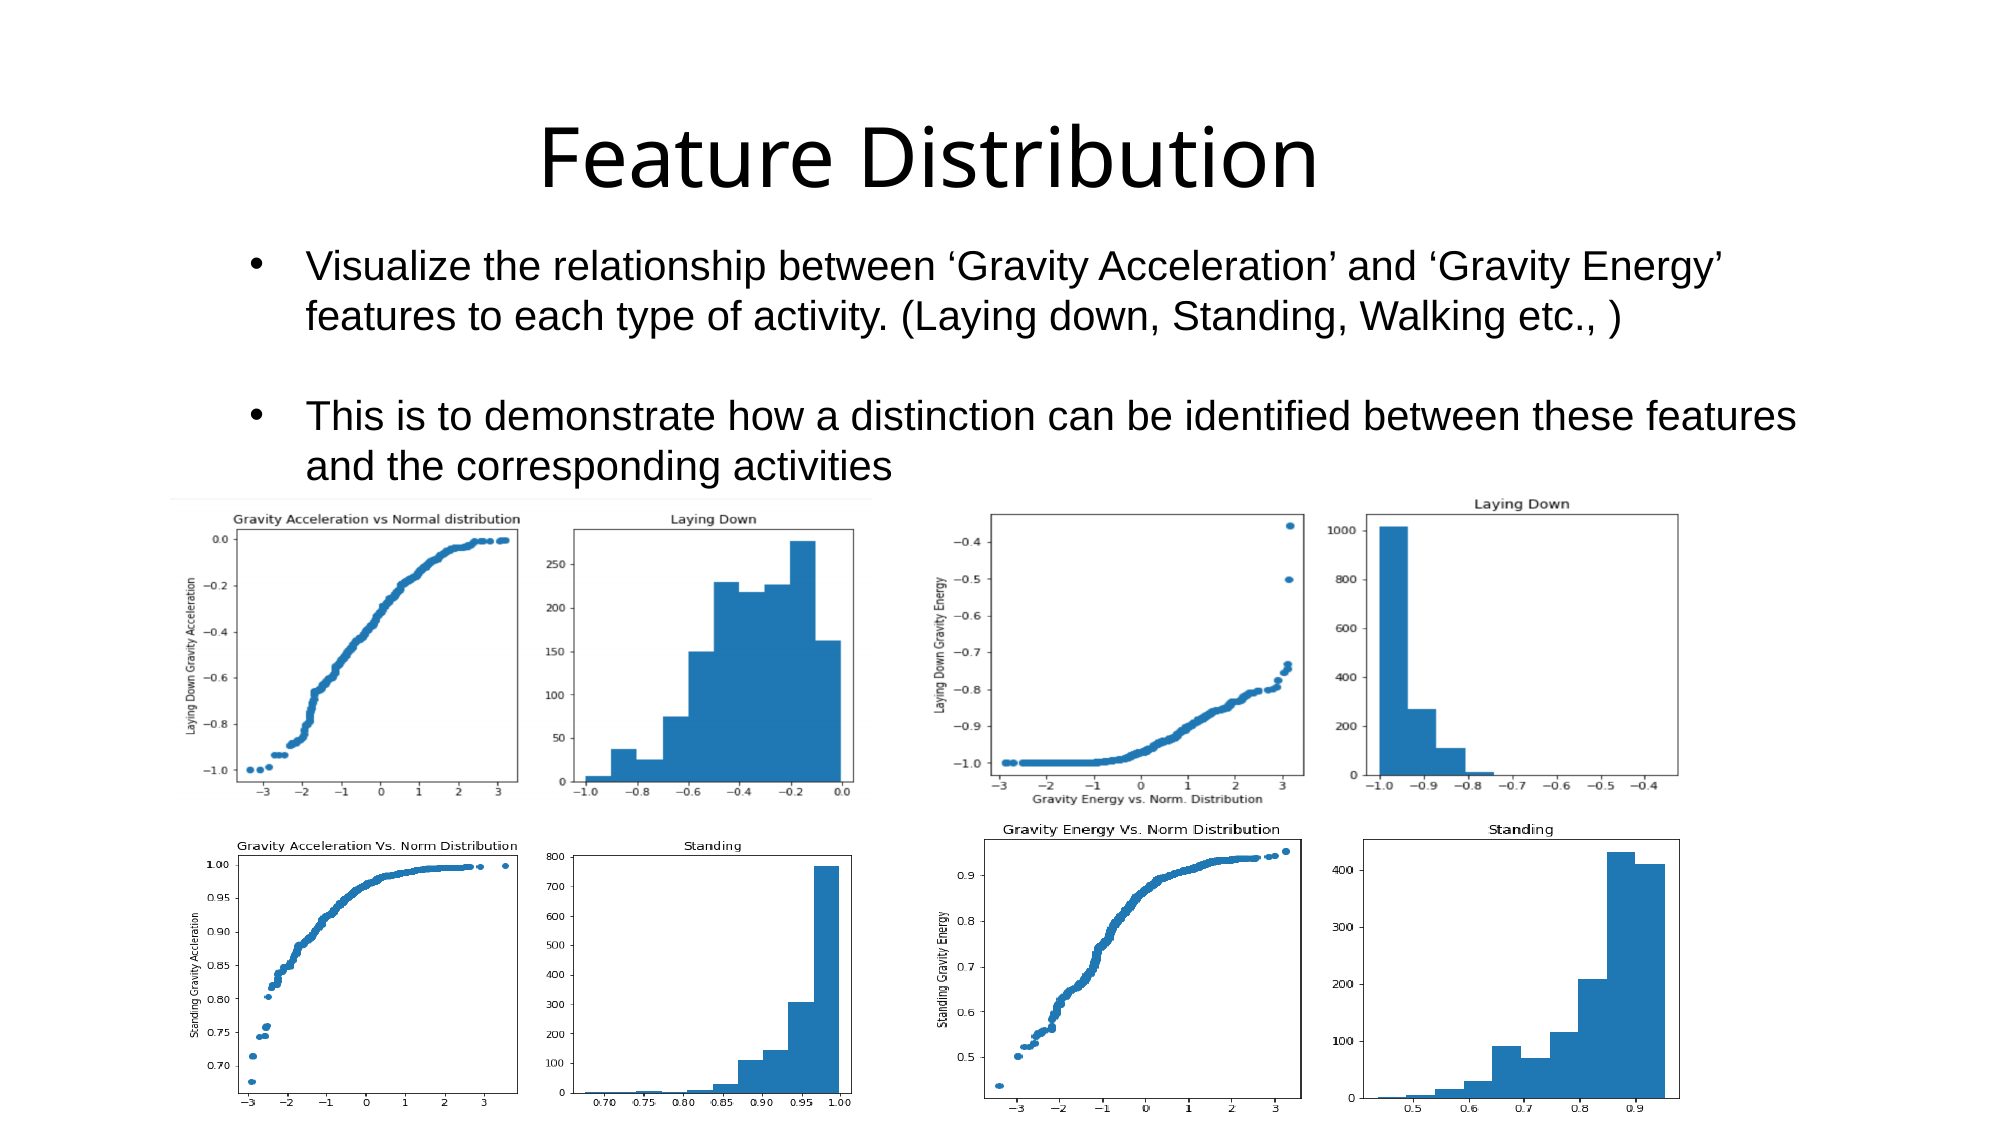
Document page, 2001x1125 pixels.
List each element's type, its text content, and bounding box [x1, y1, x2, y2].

picture [927, 498, 1685, 806]
picture [170, 498, 872, 806]
subtitle Feature Distribution [517, 68, 1407, 181]
text_box Visualize the relationship between ‘Gravity Acceleration’ and ‘Gravity Energy’ features to each type of activity. (Laying down, Standing, Walking etc., ) This is to demonstrate how a distinction can be identified between these features and the corresponding activities [234, 181, 1865, 547]
picture [188, 831, 856, 1115]
picture [926, 817, 1697, 1125]
